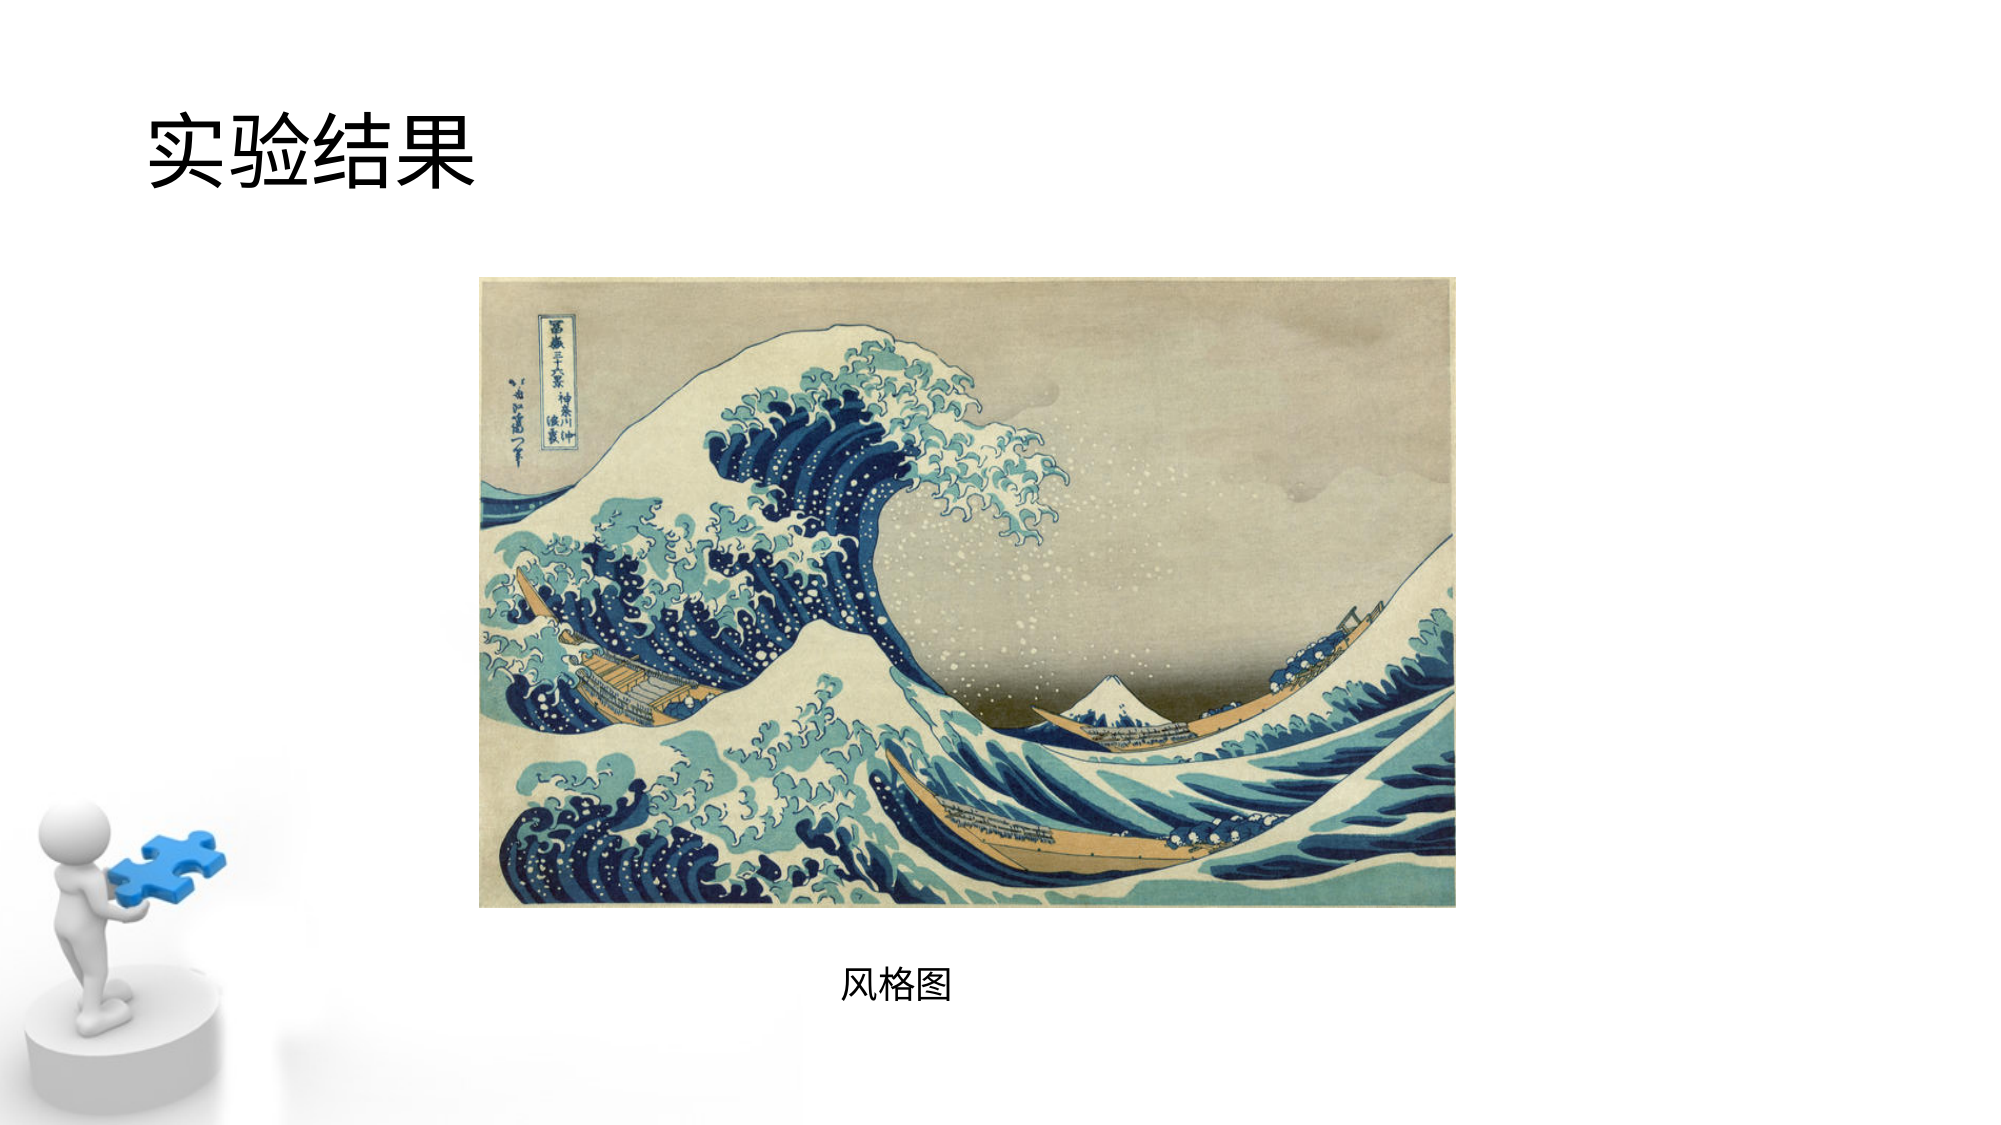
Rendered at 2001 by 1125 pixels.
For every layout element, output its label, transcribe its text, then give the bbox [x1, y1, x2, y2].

picture [0, 277, 1456, 1125]
text_box 实验结果 [130, 91, 493, 207]
text_box 风格图 [825, 953, 969, 1013]
